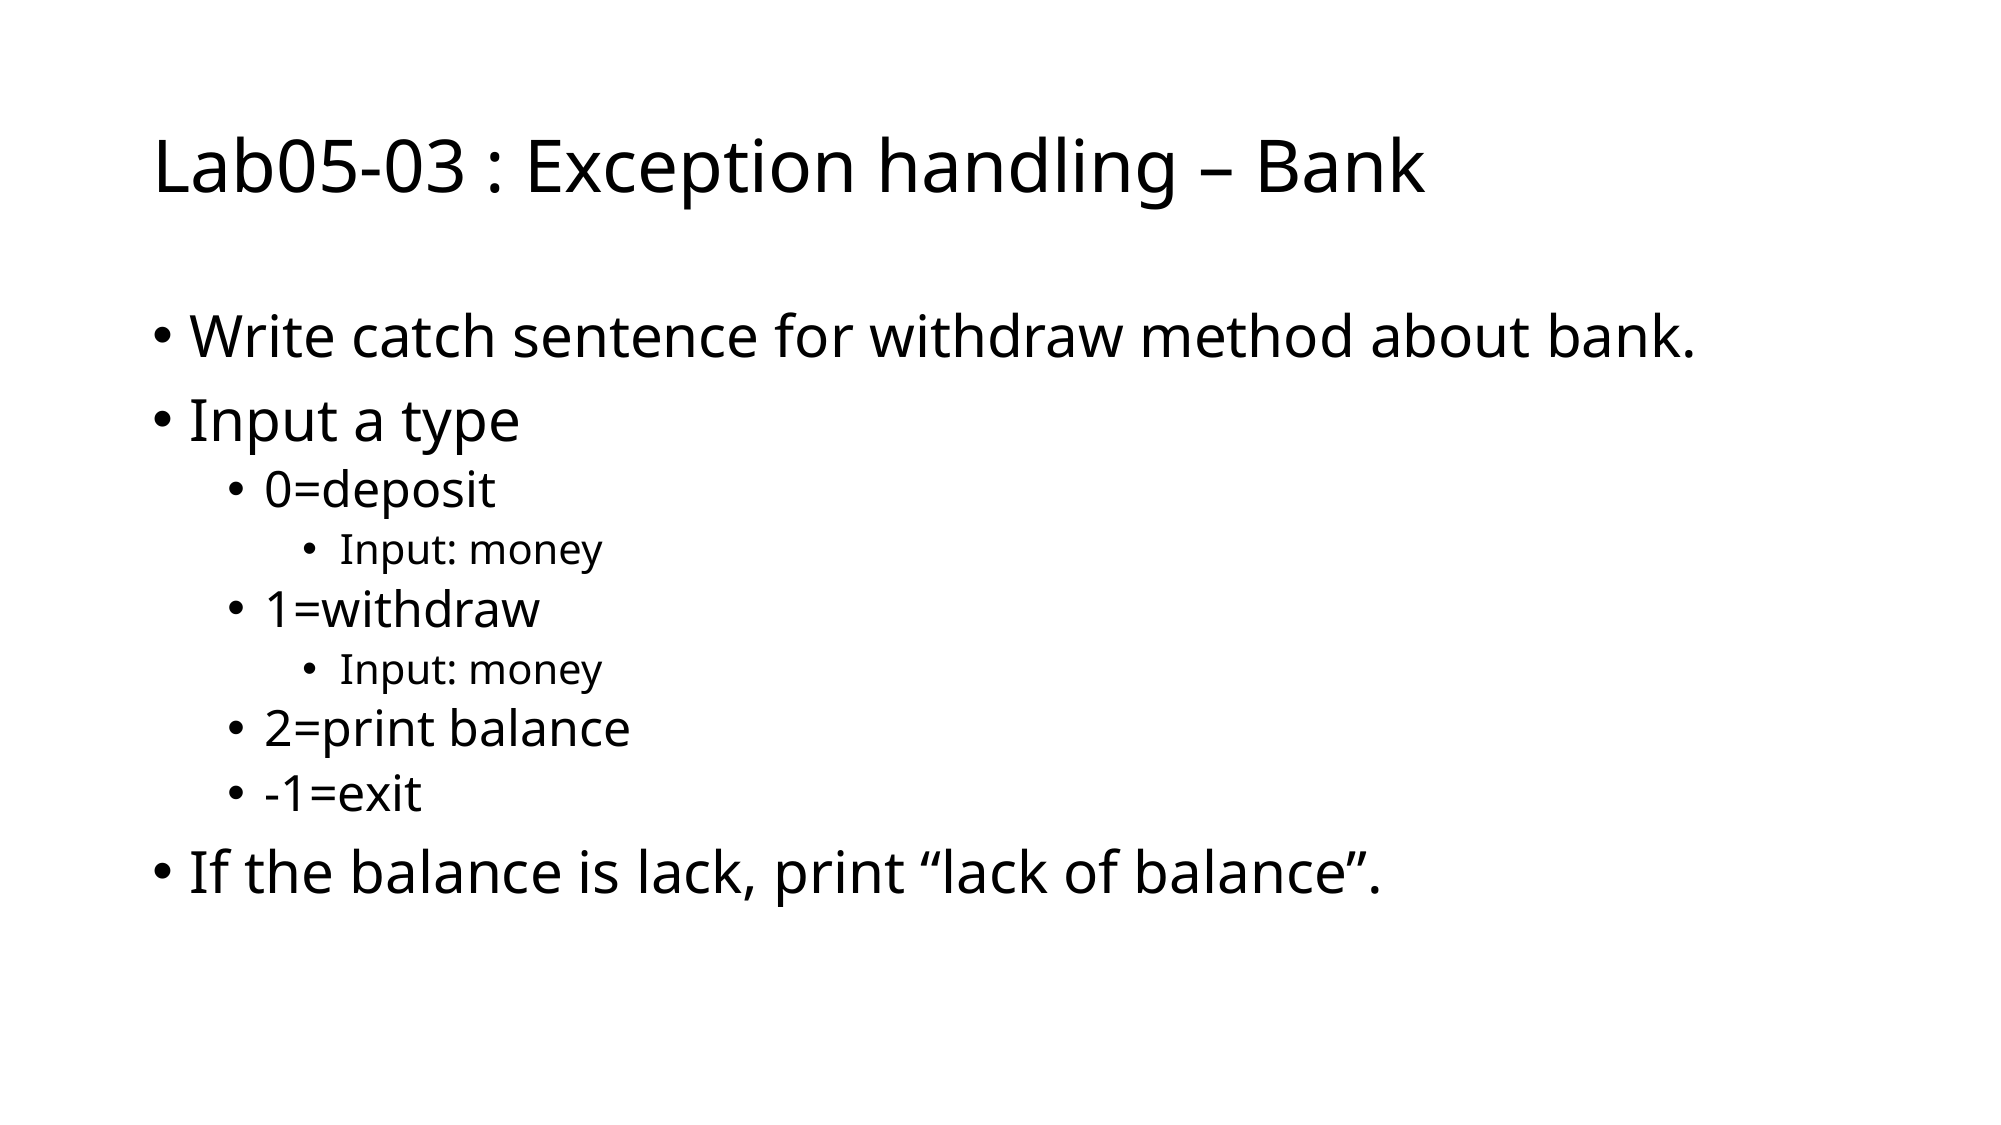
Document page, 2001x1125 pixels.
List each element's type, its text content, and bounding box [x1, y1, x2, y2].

list Write catch sentence for withdraw method about bank. Input a type 0=deposit Input: money 1=withdraw Input: money 2=print balance -1=exit If the balance is lack, print “lack of balance”. [137, 299, 1863, 1014]
title Lab05-03 : Exception handling – Bank [137, 59, 1863, 278]
